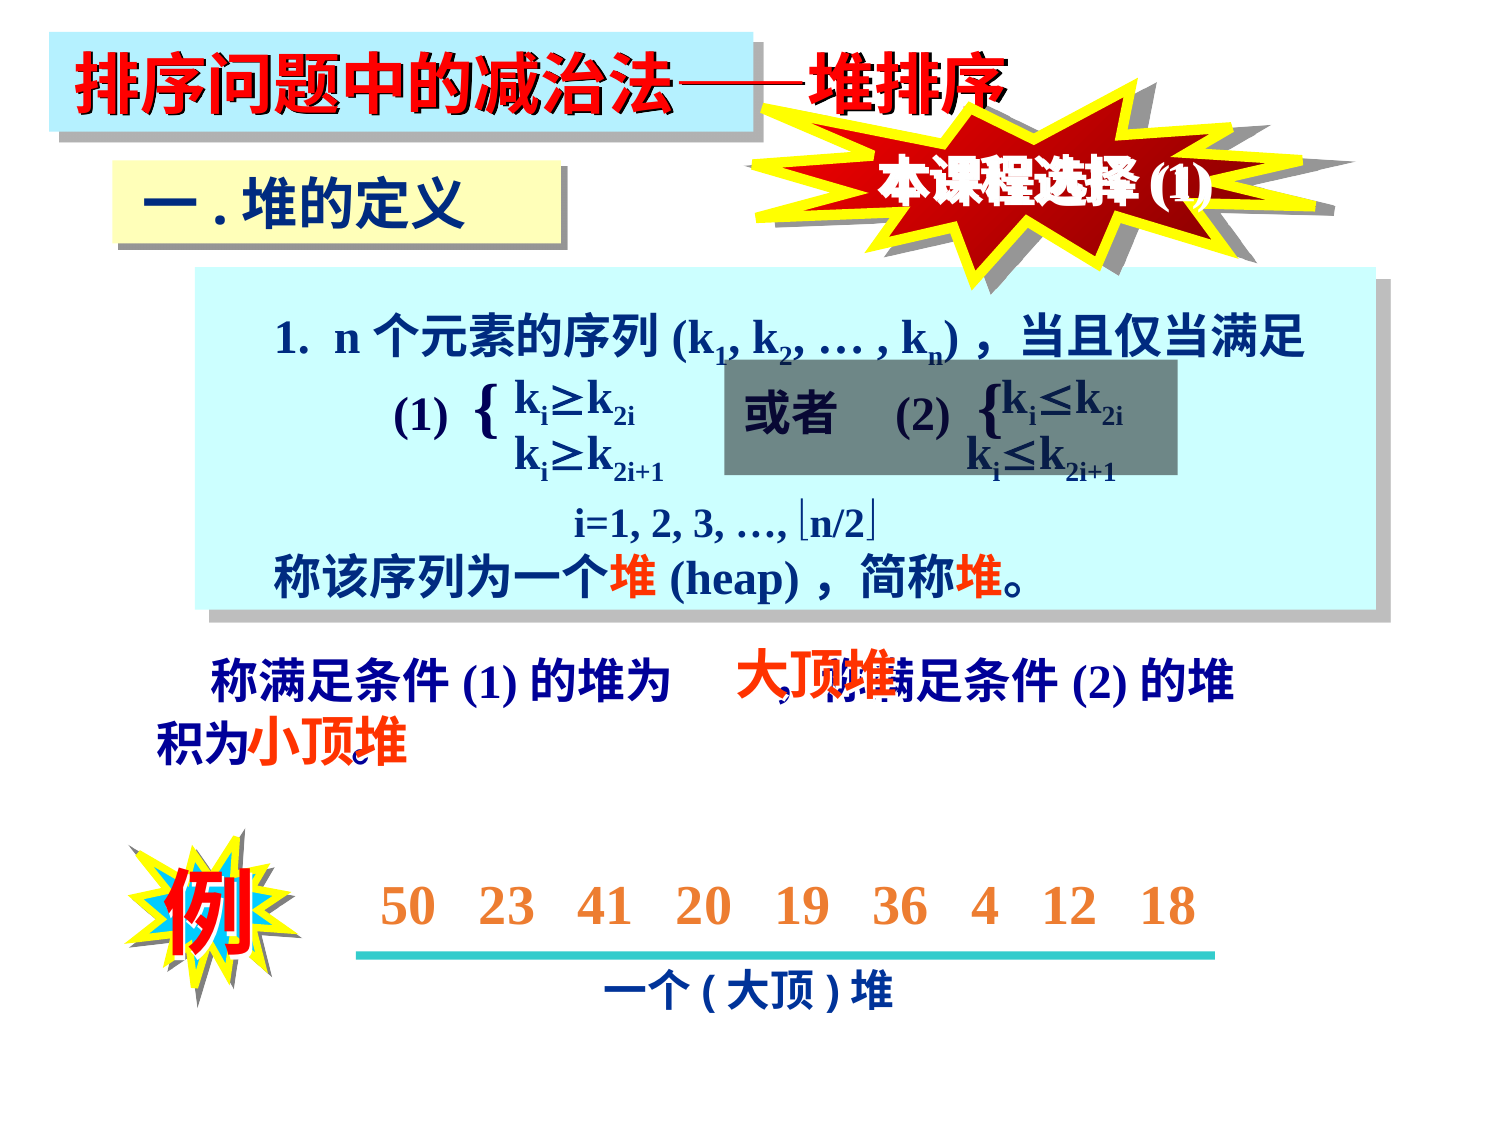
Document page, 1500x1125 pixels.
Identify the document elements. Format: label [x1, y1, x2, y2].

text_box [194, 267, 1400, 610]
text_box [141, 633, 1471, 780]
text_box [112, 160, 574, 244]
text_box [135, 837, 1341, 1024]
text_box [49, 31, 1262, 132]
text_box [724, 87, 1316, 476]
